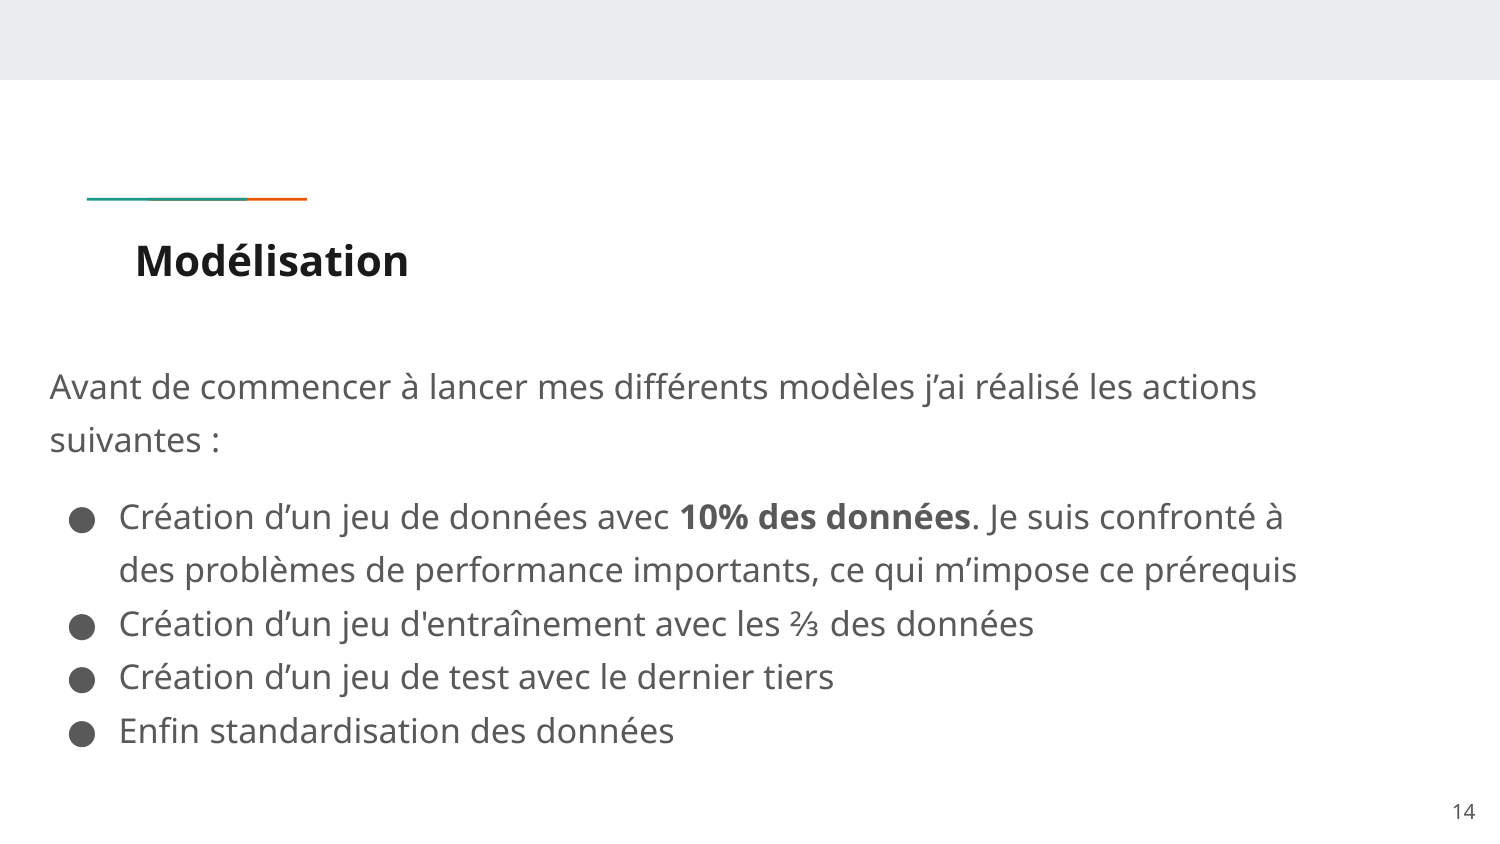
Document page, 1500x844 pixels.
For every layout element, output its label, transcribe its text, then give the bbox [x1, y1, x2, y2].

list Avant de commencer à lancer mes différents modèles j’ai réalisé les actions suivantes : Création d’un jeu de données avec 10% des données. Je suis confronté à des problèmes de performance importants, ce qui m’impose ce prérequis Création d’un jeu d'entraînement avec les ⅔ des données Création d’un jeu de test avec le dernier tiers Enfin standardisation des données [34, 341, 1338, 791]
title Modélisation [119, 216, 1381, 305]
slide_number ‹#› [1400, 779, 1491, 844]
